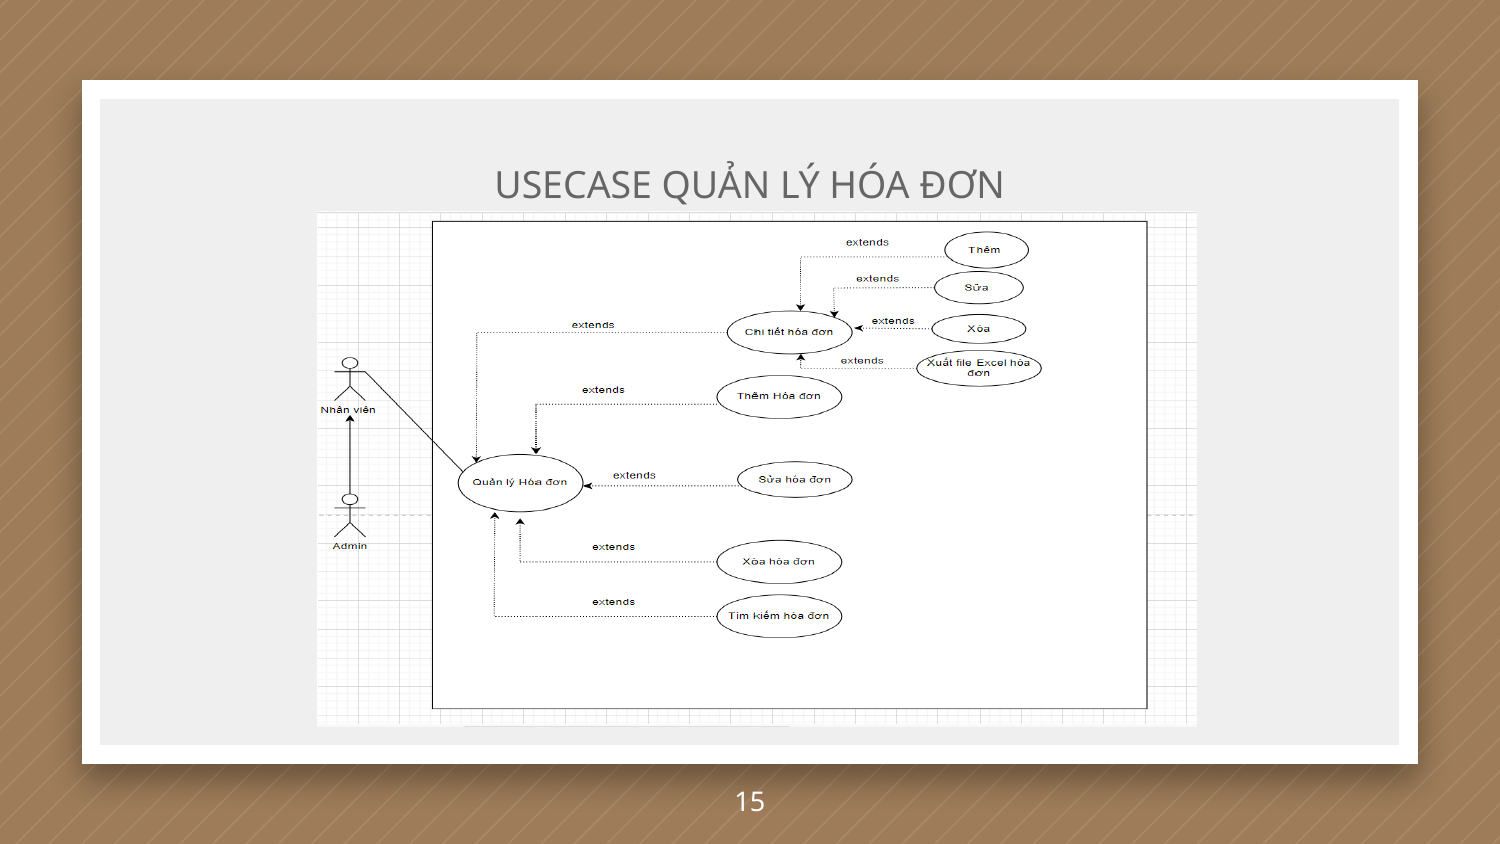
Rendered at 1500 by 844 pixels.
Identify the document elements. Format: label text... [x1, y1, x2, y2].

title USECASE QUẢN LÝ HÓA ĐƠN [148, 121, 1352, 222]
slide_number 15 [0, 762, 1500, 844]
picture [316, 210, 1197, 727]
